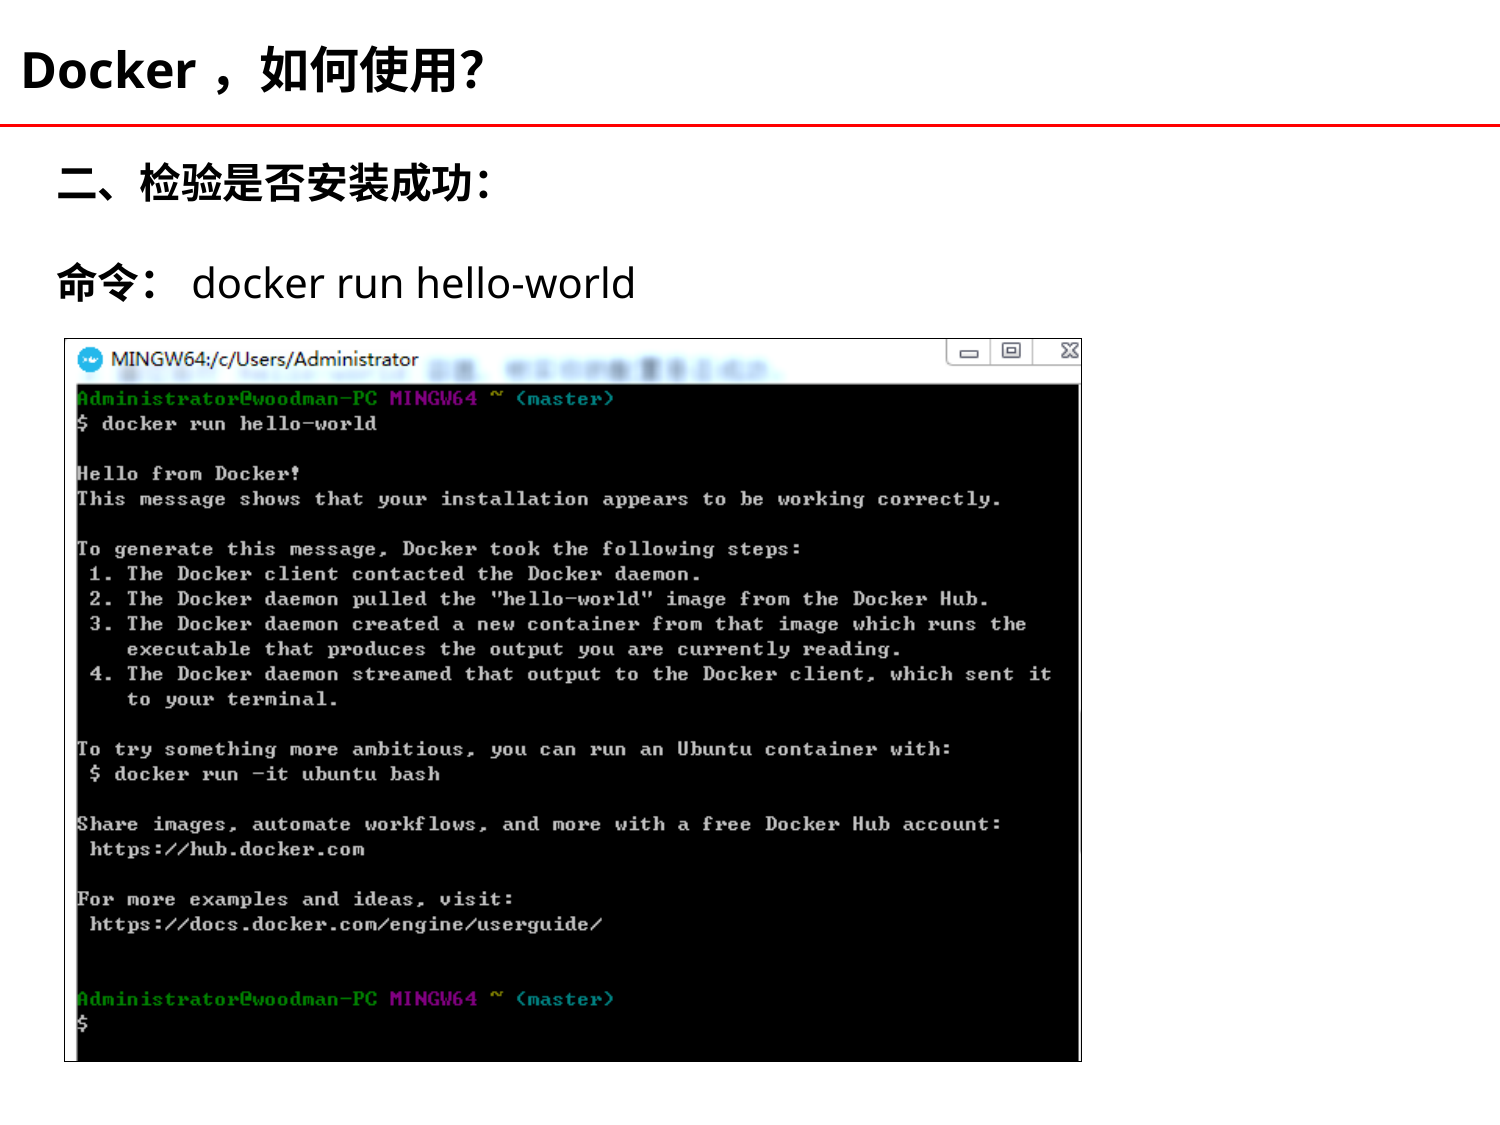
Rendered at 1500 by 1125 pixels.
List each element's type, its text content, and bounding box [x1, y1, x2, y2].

text_box 二、检验是否安装成功： 命令：docker run hello-world [41, 149, 1412, 359]
picture [64, 337, 1083, 1062]
text_box Docker，如何使用？ [5, 30, 1034, 106]
